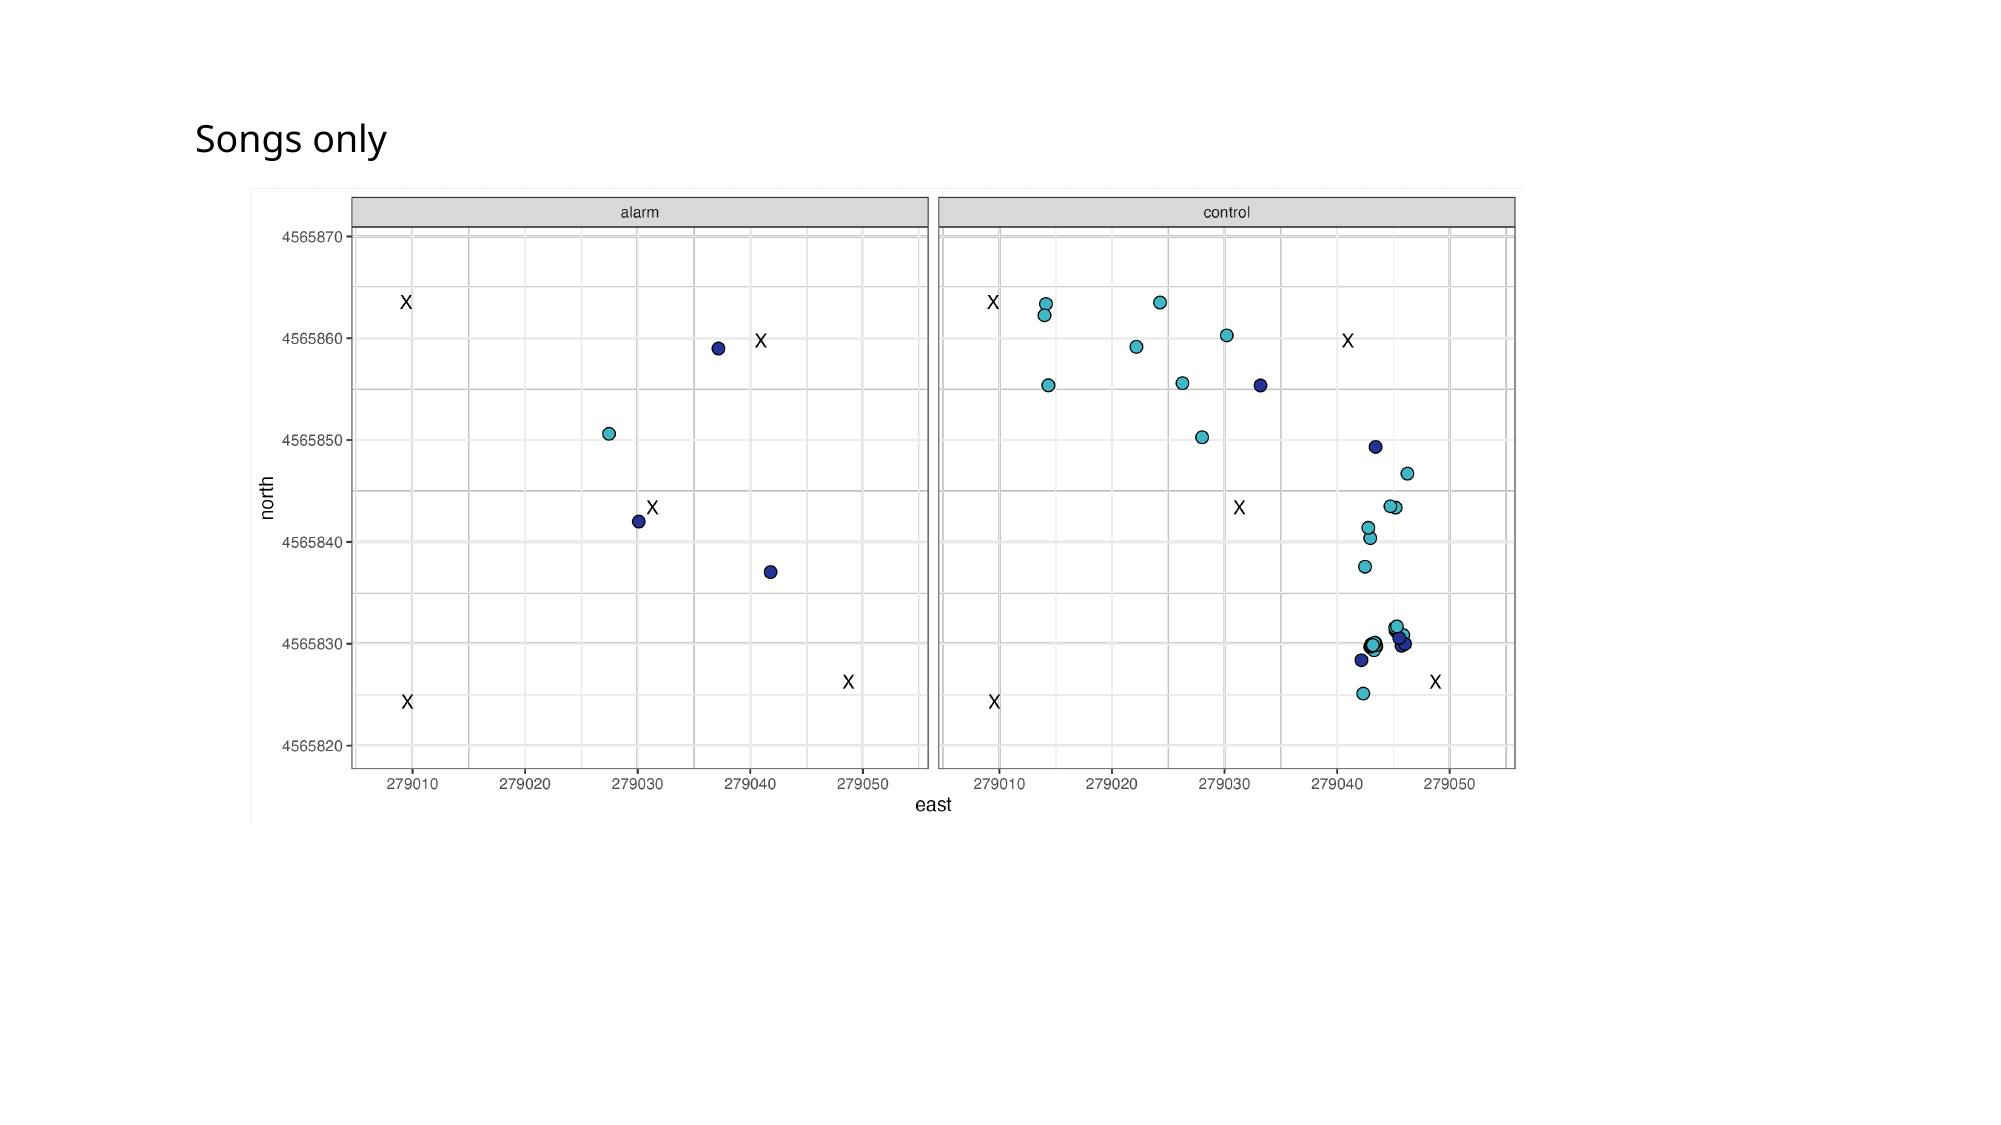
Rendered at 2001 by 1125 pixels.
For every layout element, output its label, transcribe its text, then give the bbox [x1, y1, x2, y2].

text_box Songs only [180, 107, 403, 168]
picture [249, 186, 1526, 826]
